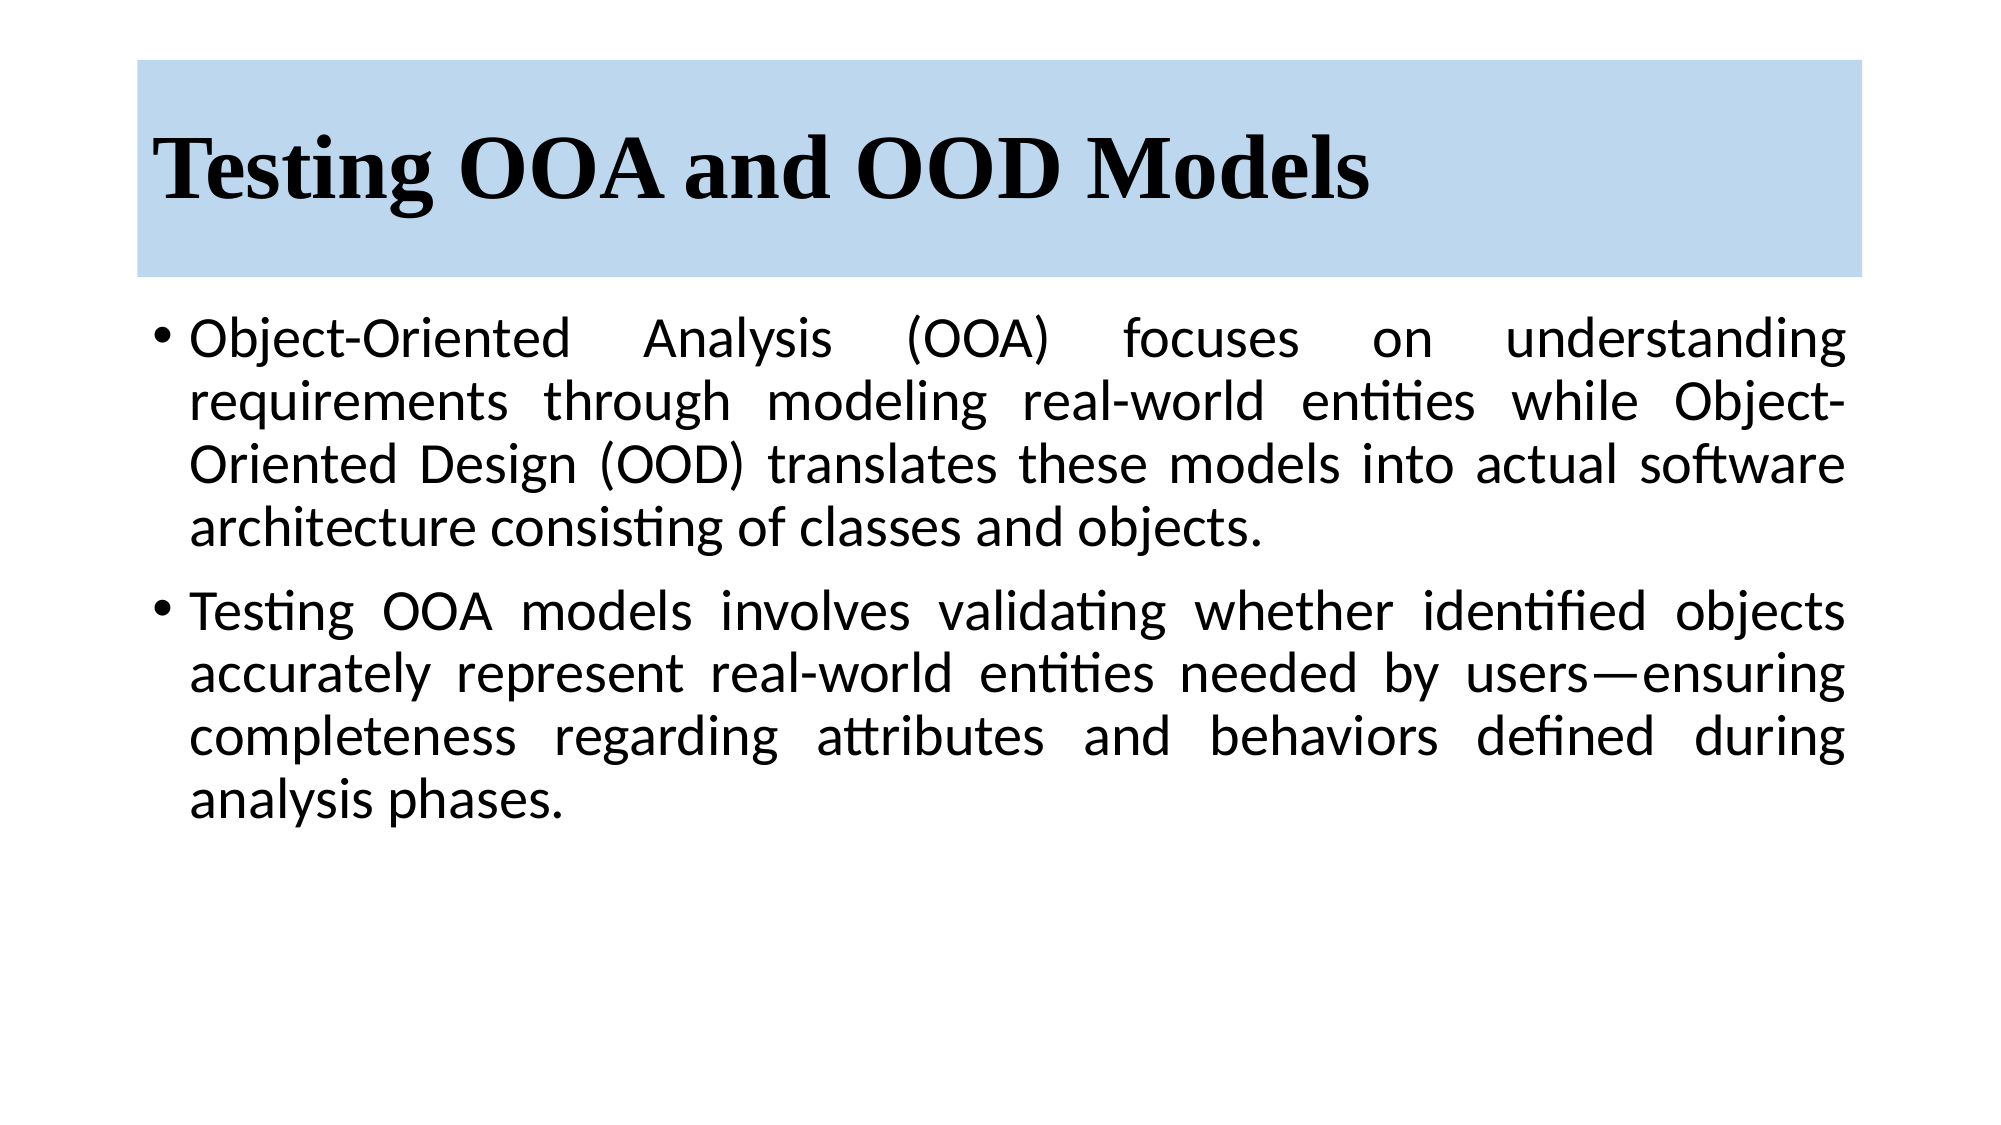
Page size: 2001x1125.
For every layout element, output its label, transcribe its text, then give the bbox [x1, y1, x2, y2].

list Object-Oriented Analysis (OOA) focuses on understanding requirements through modeling real-world entities while Object-Oriented Design (OOD) translates these models into actual software architecture consisting of classes and objects. Testing OOA models involves validating whether identified objects accurately represent real-world entities needed by users—ensuring completeness regarding attributes and behaviors defined during analysis phases. [137, 299, 1863, 1014]
title Testing OOA and OOD Models [137, 59, 1863, 278]
